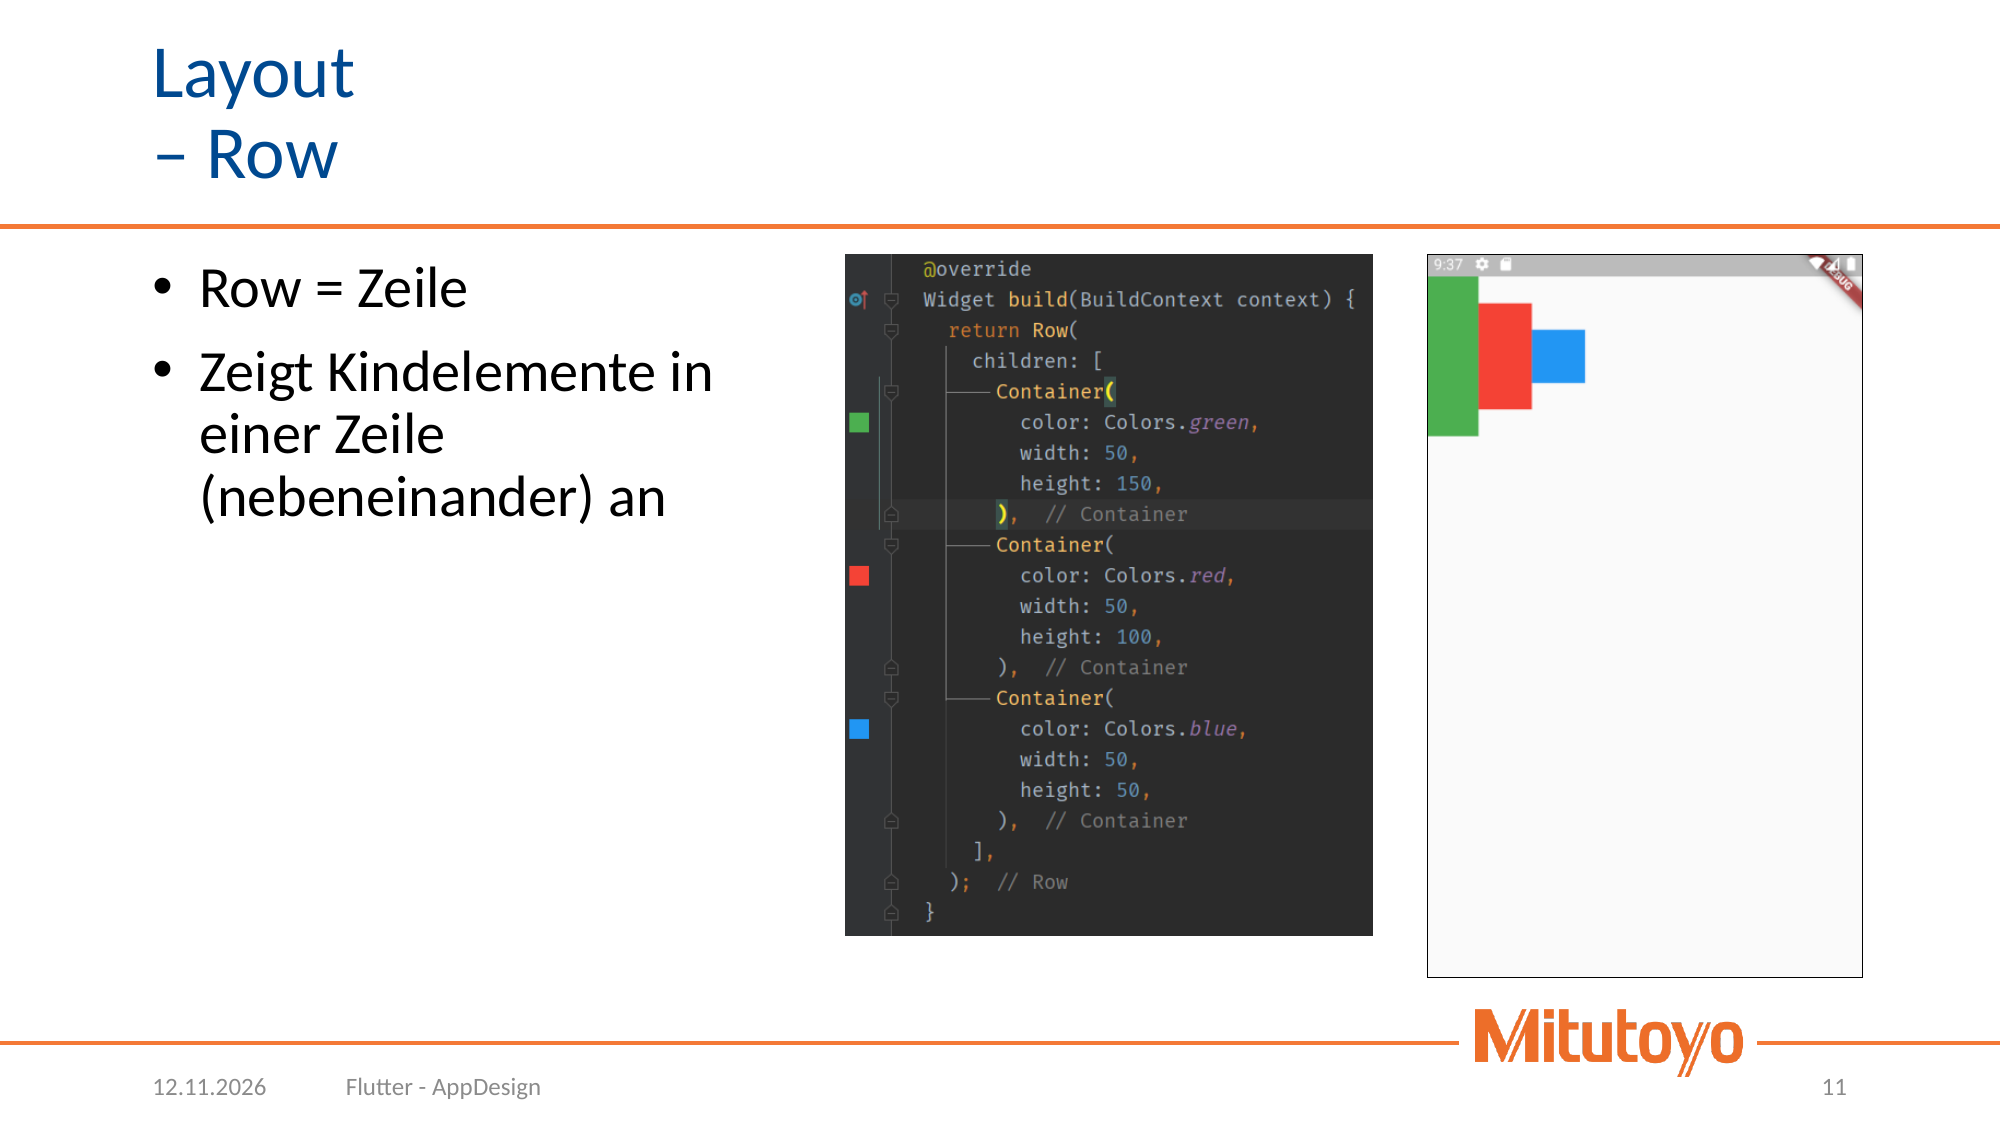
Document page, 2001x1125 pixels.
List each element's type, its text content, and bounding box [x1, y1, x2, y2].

footer Flutter - AppDesign [330, 1055, 1721, 1116]
picture [1475, 1009, 1744, 1077]
list Row = Zeile Zeigt Kindelemente in einer Zeile (nebeneinander) an [137, 249, 820, 1012]
picture [1427, 254, 1863, 977]
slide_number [137, 1055, 313, 1116]
picture [845, 254, 1373, 936]
slide_number 11 [1743, 1055, 1863, 1116]
title Layout – Row [137, 24, 1863, 203]
